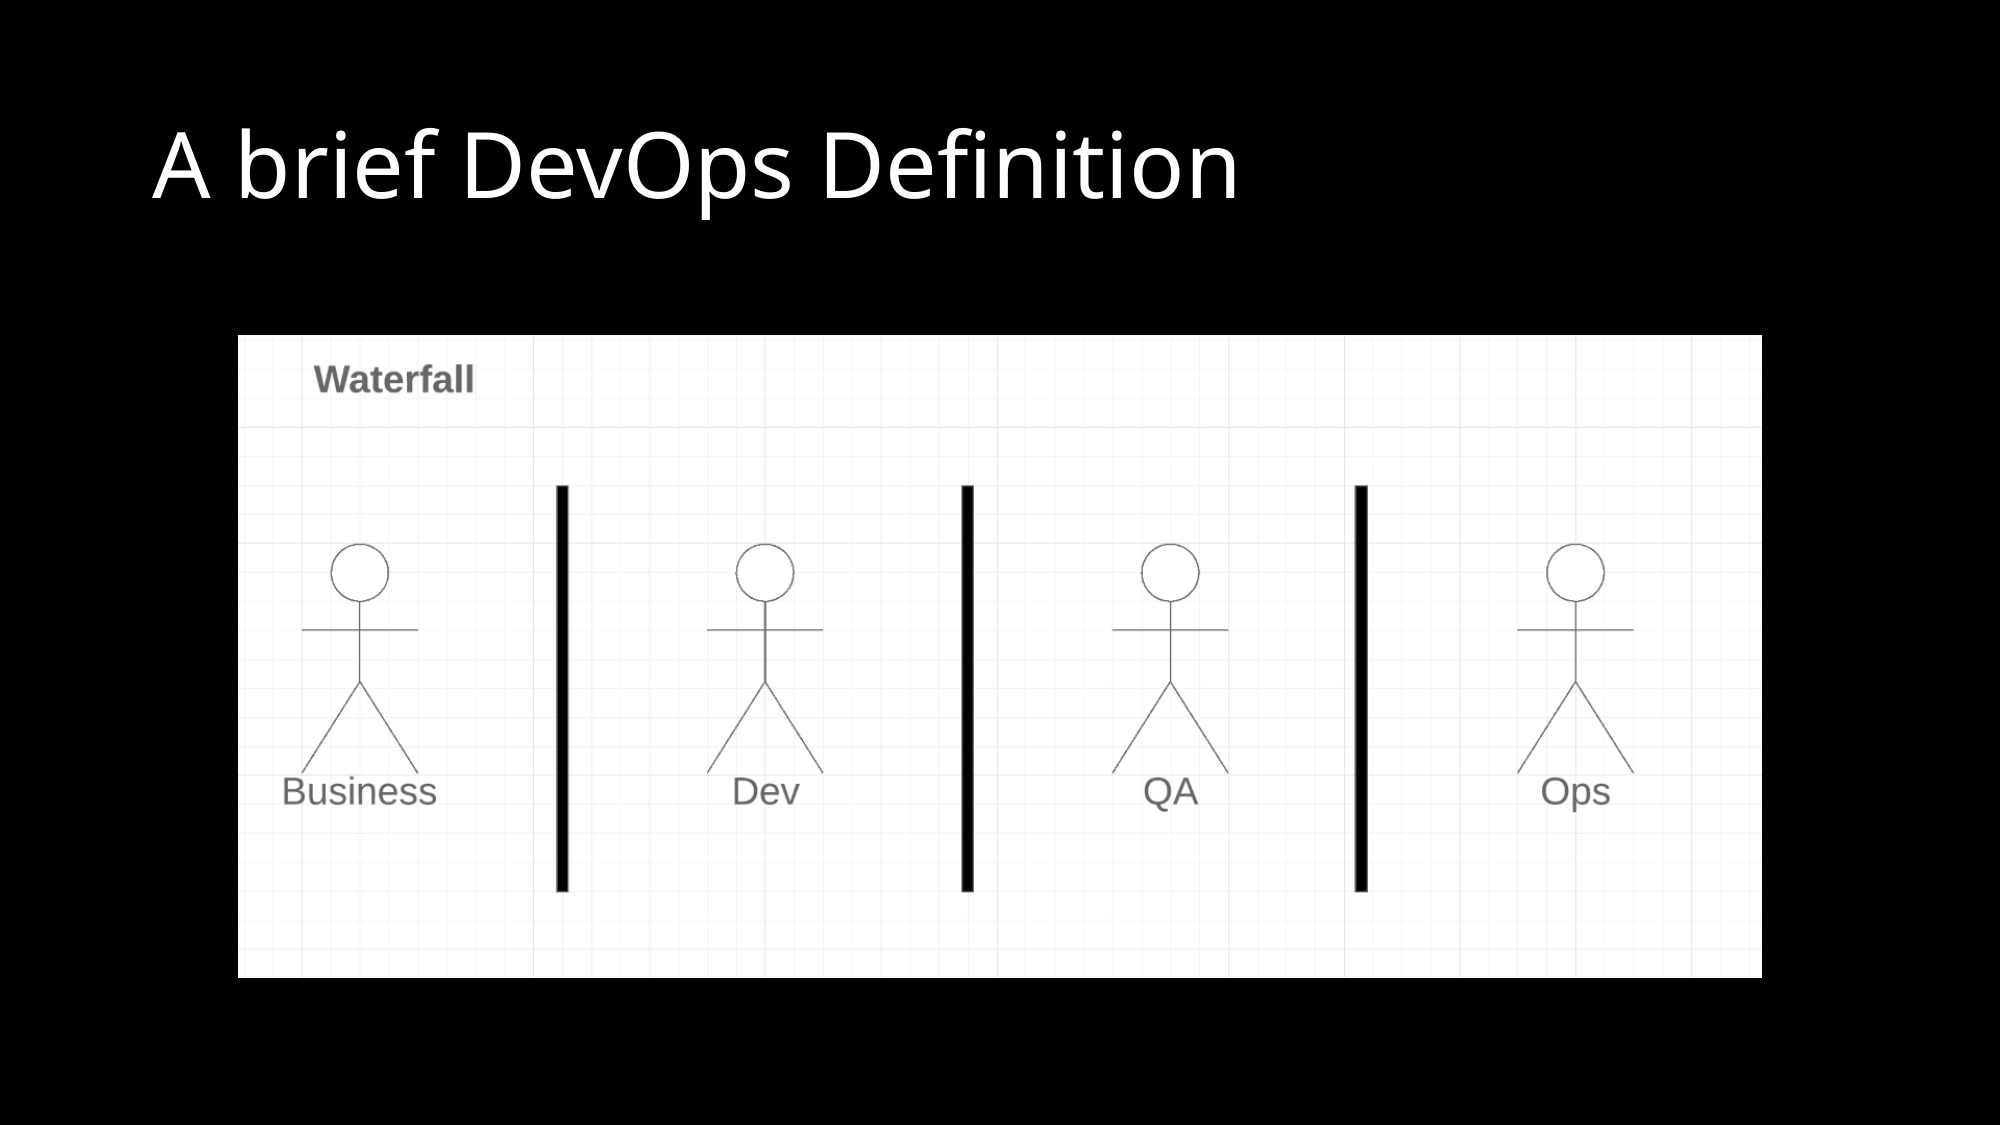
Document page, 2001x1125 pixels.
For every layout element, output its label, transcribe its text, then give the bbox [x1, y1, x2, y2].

title A brief DevOps Definition [137, 59, 1863, 278]
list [238, 335, 1762, 978]
